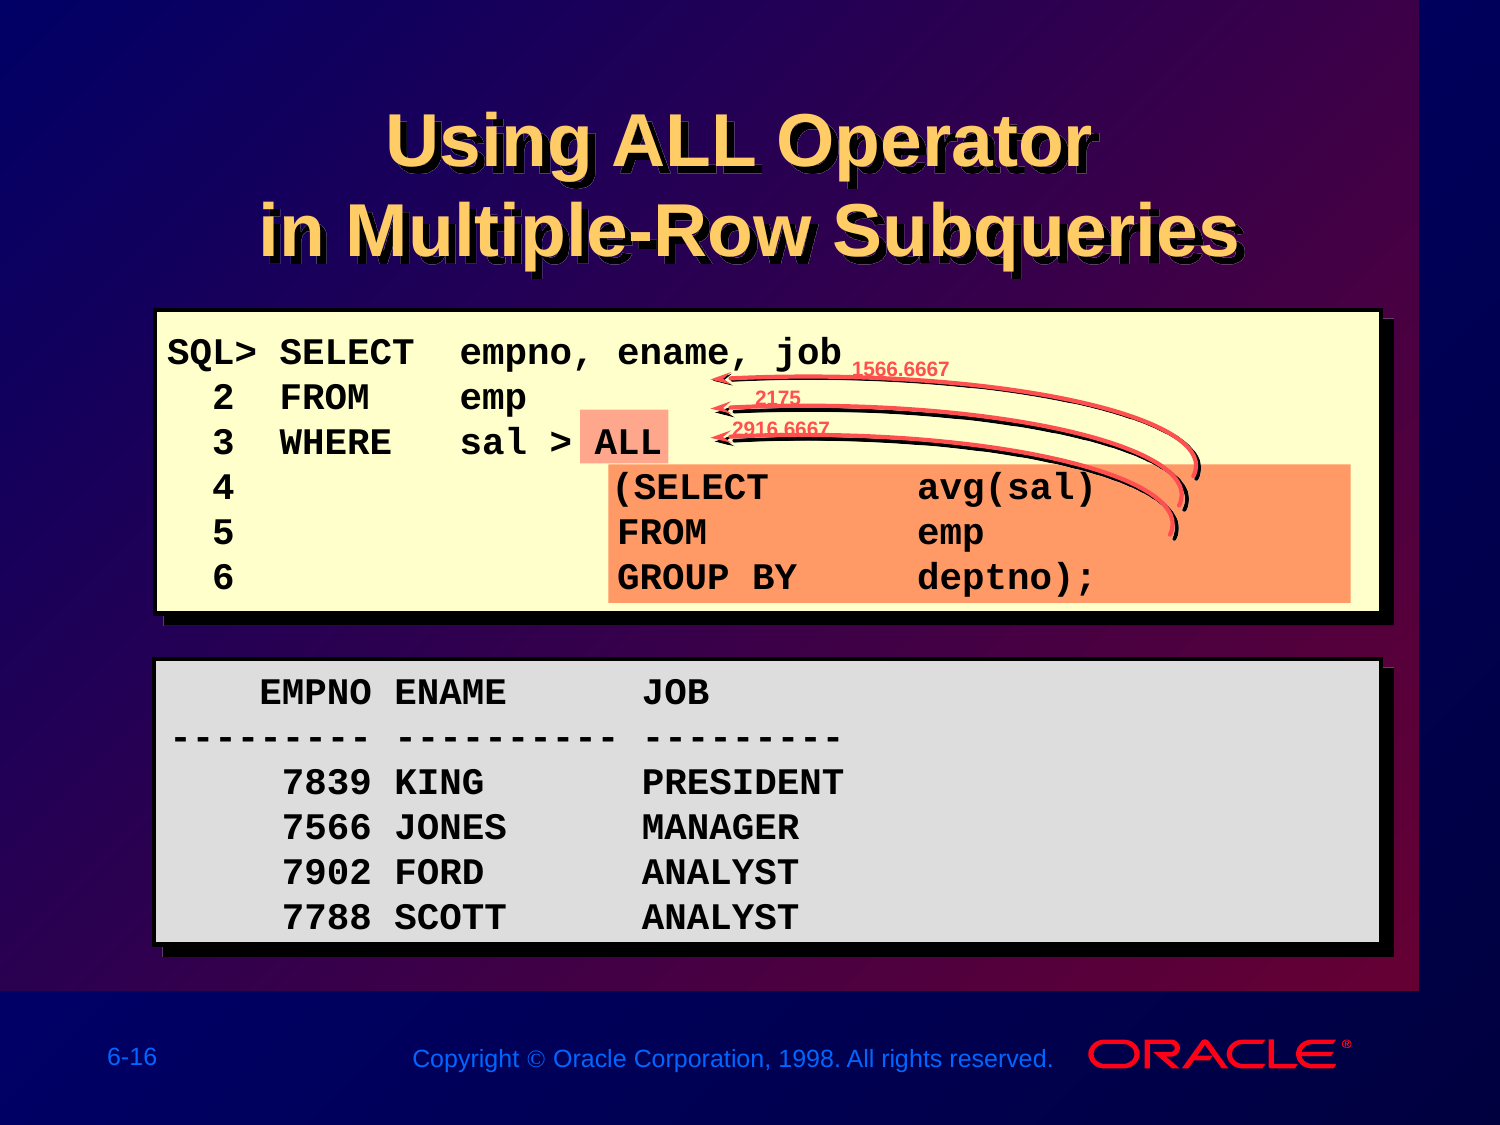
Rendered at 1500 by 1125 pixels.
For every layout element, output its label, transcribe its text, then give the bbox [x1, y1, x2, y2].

text_box [1372, 310, 1382, 614]
text_box SQL> SELECT empno, ename, job 2 FROM emp 3 WHERE sal > ALL 4 (SELECT avg(sal) 5 FROM emp 6 GROUP BY deptno); [152, 308, 1372, 616]
title Using ALL Operator in Multiple-Row Subqueries [151, 83, 1349, 229]
text_box EMPNO ENAME JOB --------- ---------- --------- 7839 KING PRESIDENT 7566 JONES MANAGER 7902 FORD ANALYST 7788 SCOTT ANALYST [154, 659, 1382, 945]
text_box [579, 342, 1351, 604]
